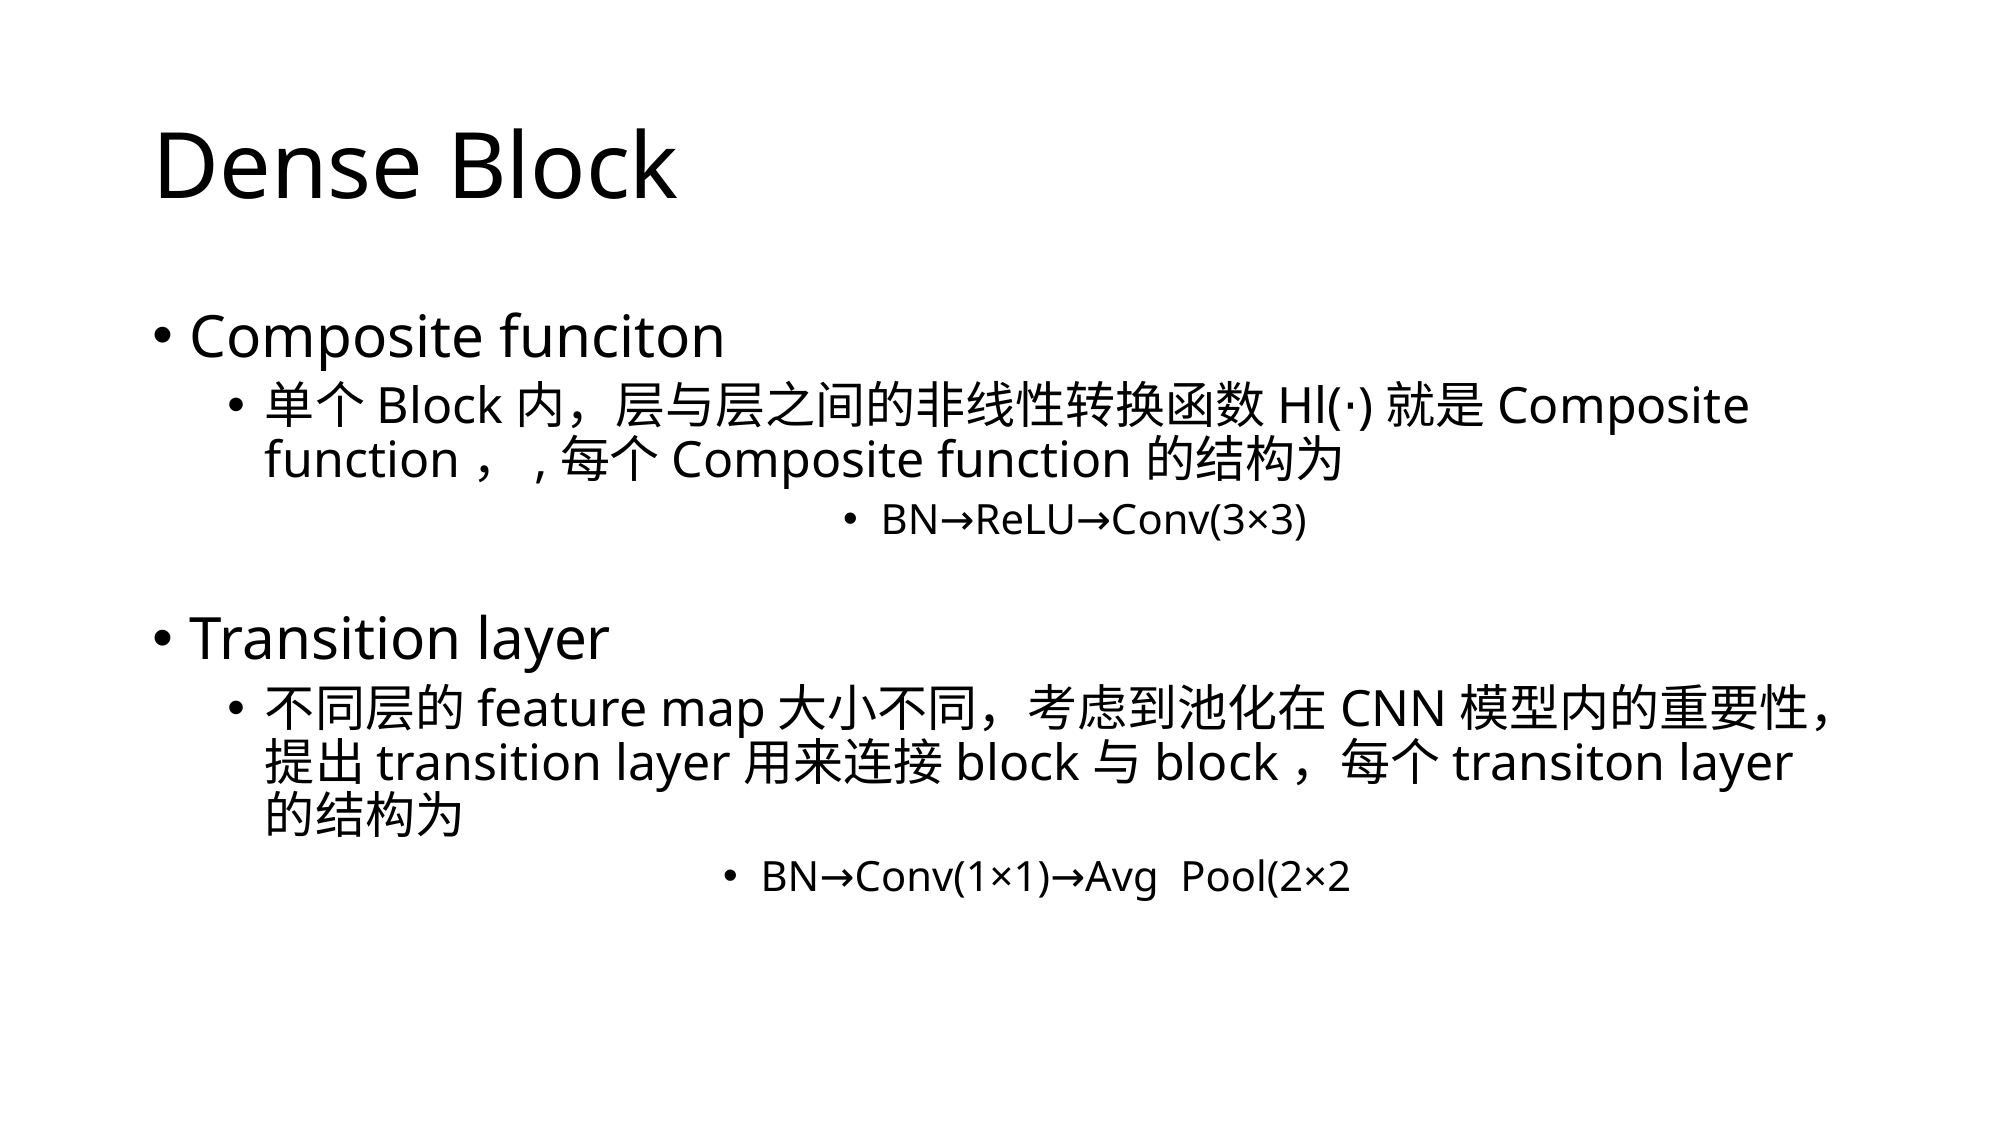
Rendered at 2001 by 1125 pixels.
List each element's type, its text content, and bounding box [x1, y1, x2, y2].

list Composite funciton 单个Block内，层与层之间的非线性转换函数Hl(⋅)就是Composite function，,每个Composite function的结构为 BN→ReLU→Conv(3×3) Transition layer 不同层的feature map大小不同，考虑到池化在CNN模型内的重要性，提出transition layer用来连接block与block，每个transiton layer 的结构为 BN→Conv(1×1)→Avg Pool(2×2 [137, 299, 1863, 1014]
title Dense Block [137, 59, 1863, 278]
